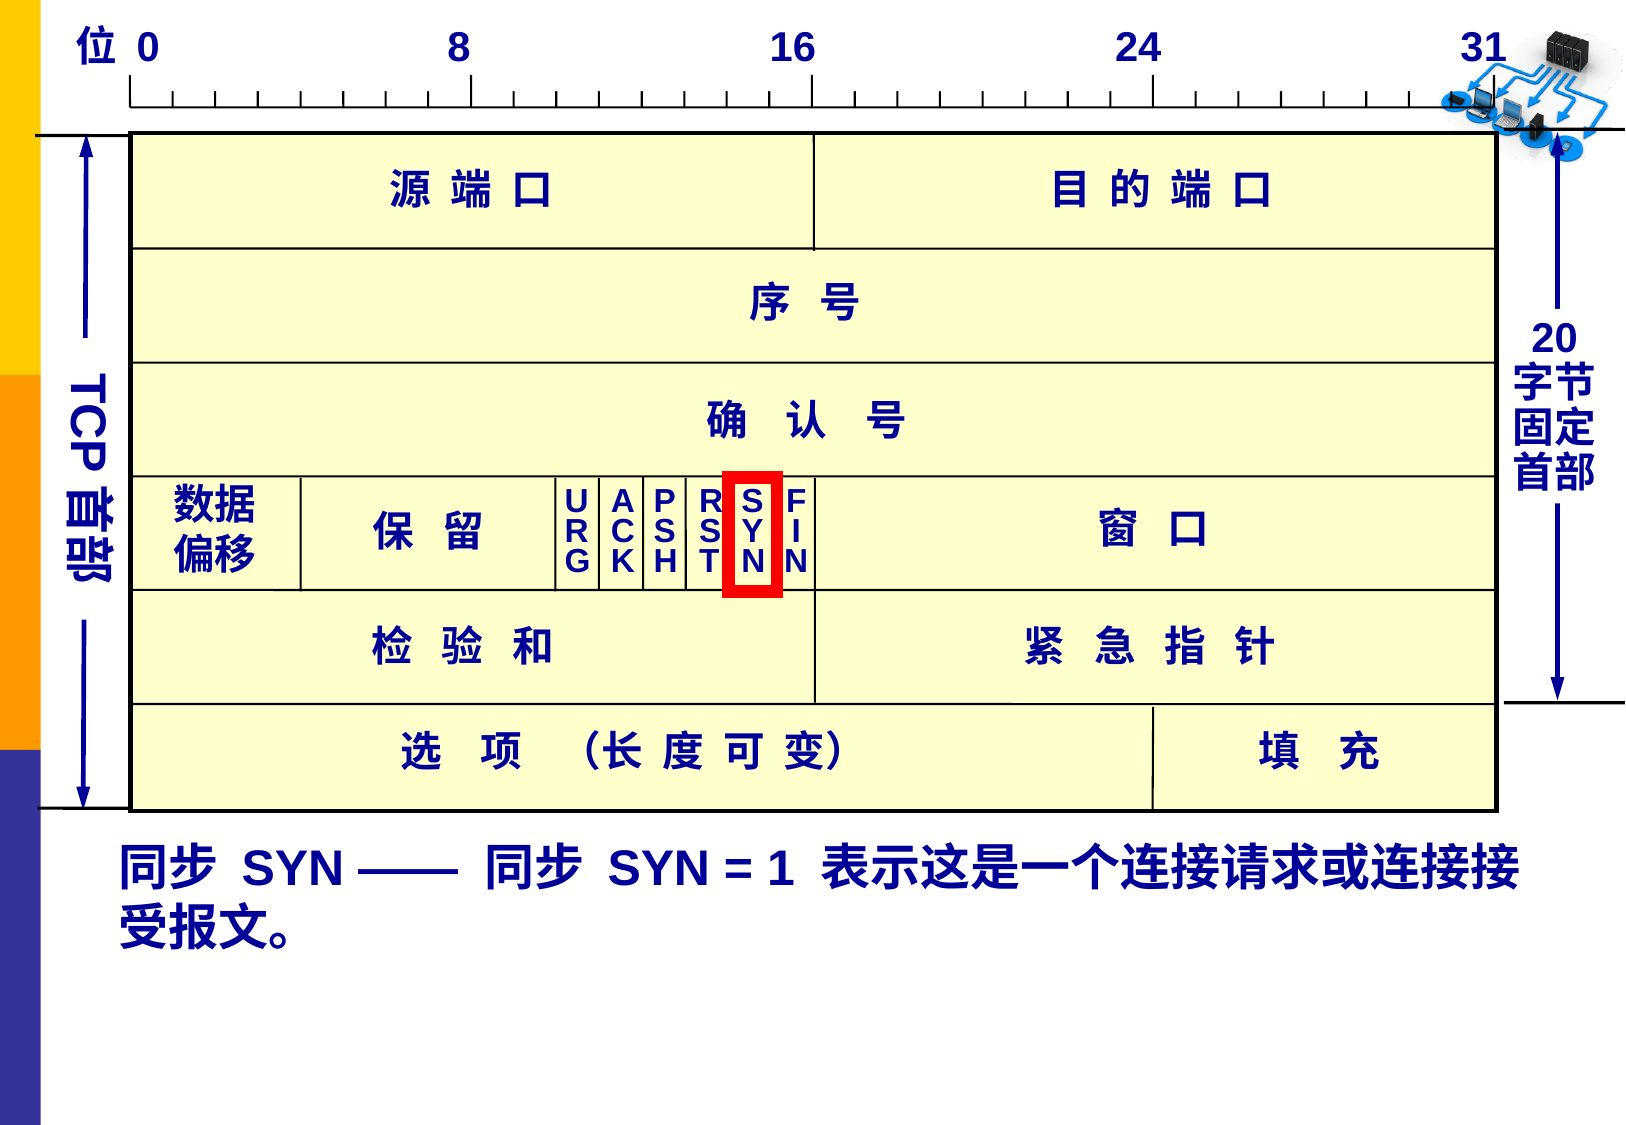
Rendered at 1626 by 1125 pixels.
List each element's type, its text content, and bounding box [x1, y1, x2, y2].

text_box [34, 12, 1625, 813]
text_box 同步 SYN —— 同步 SYN = 1 表示这是一个连接请求或连接接受报文。 [103, 827, 1542, 963]
